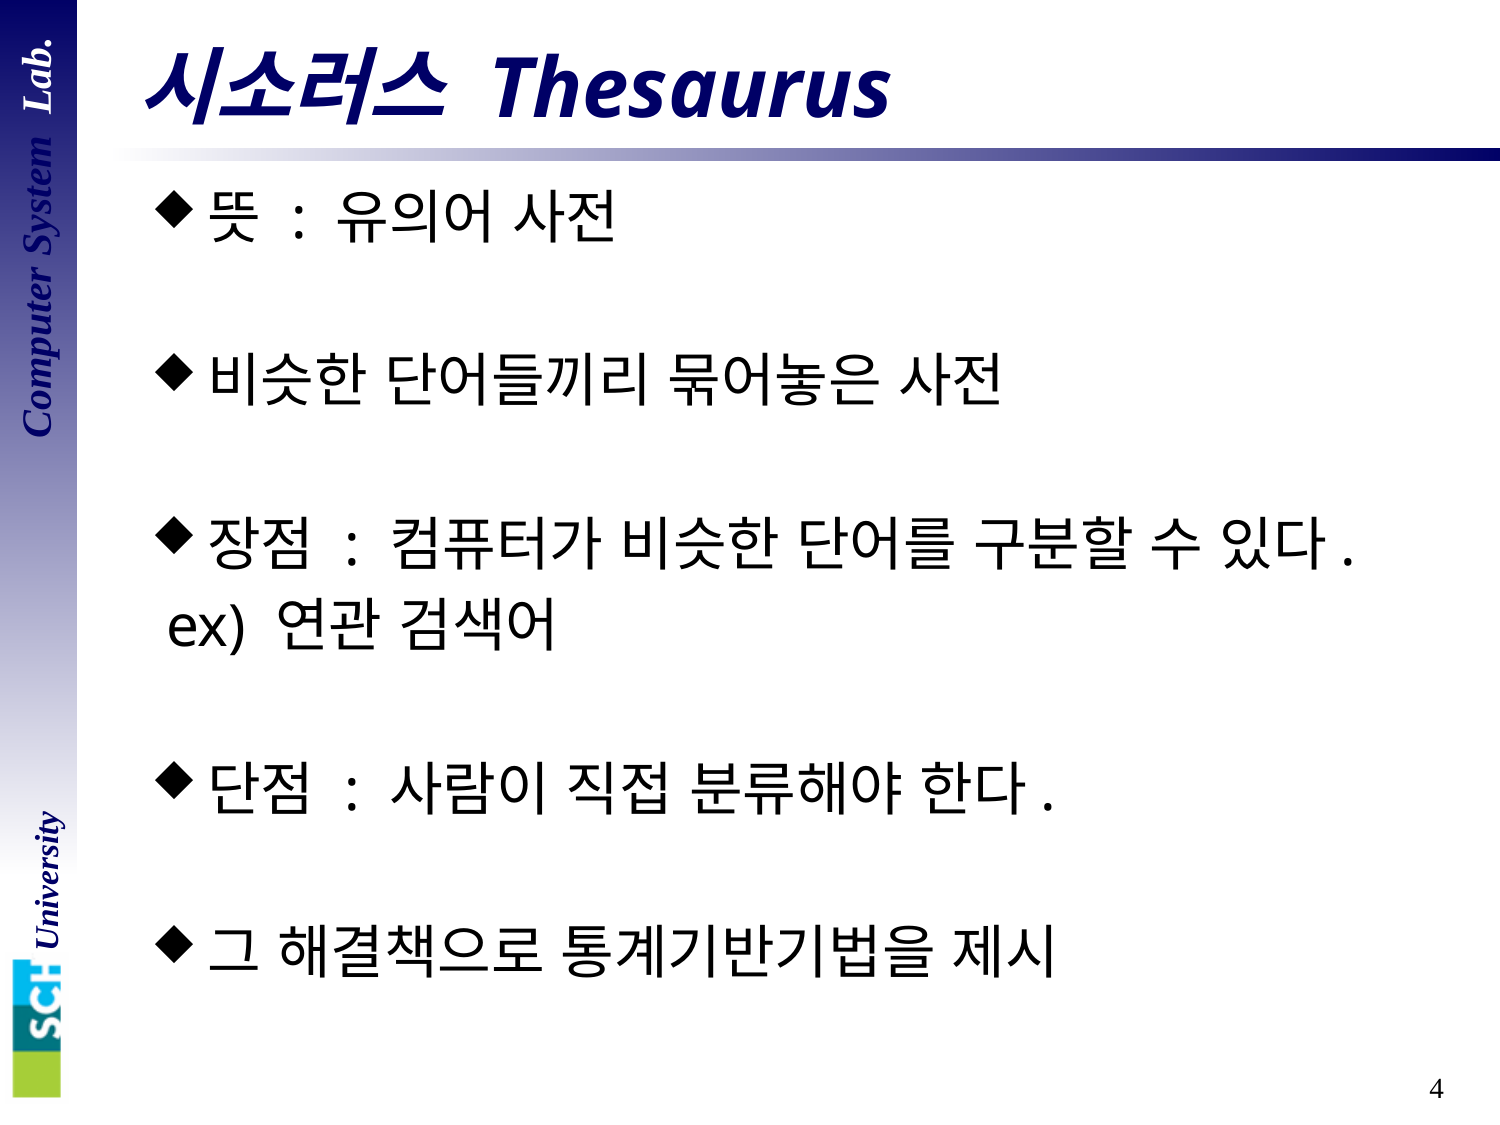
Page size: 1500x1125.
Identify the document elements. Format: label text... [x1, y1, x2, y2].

title 시소러스 Thesaurus [123, 25, 1460, 143]
list 뜻 : 유의어 사전 비슷한 단어들끼리 묶어놓은 사전 장점 : 컴퓨터가 비슷한 단어를 구분할 수 있다. ex) 연관 검색어 단점 : 사람이 직접 분류해야 한다. 그 해결책으로 통계기반기법을 제시 [135, 172, 1448, 1038]
picture [5, 952, 69, 1104]
